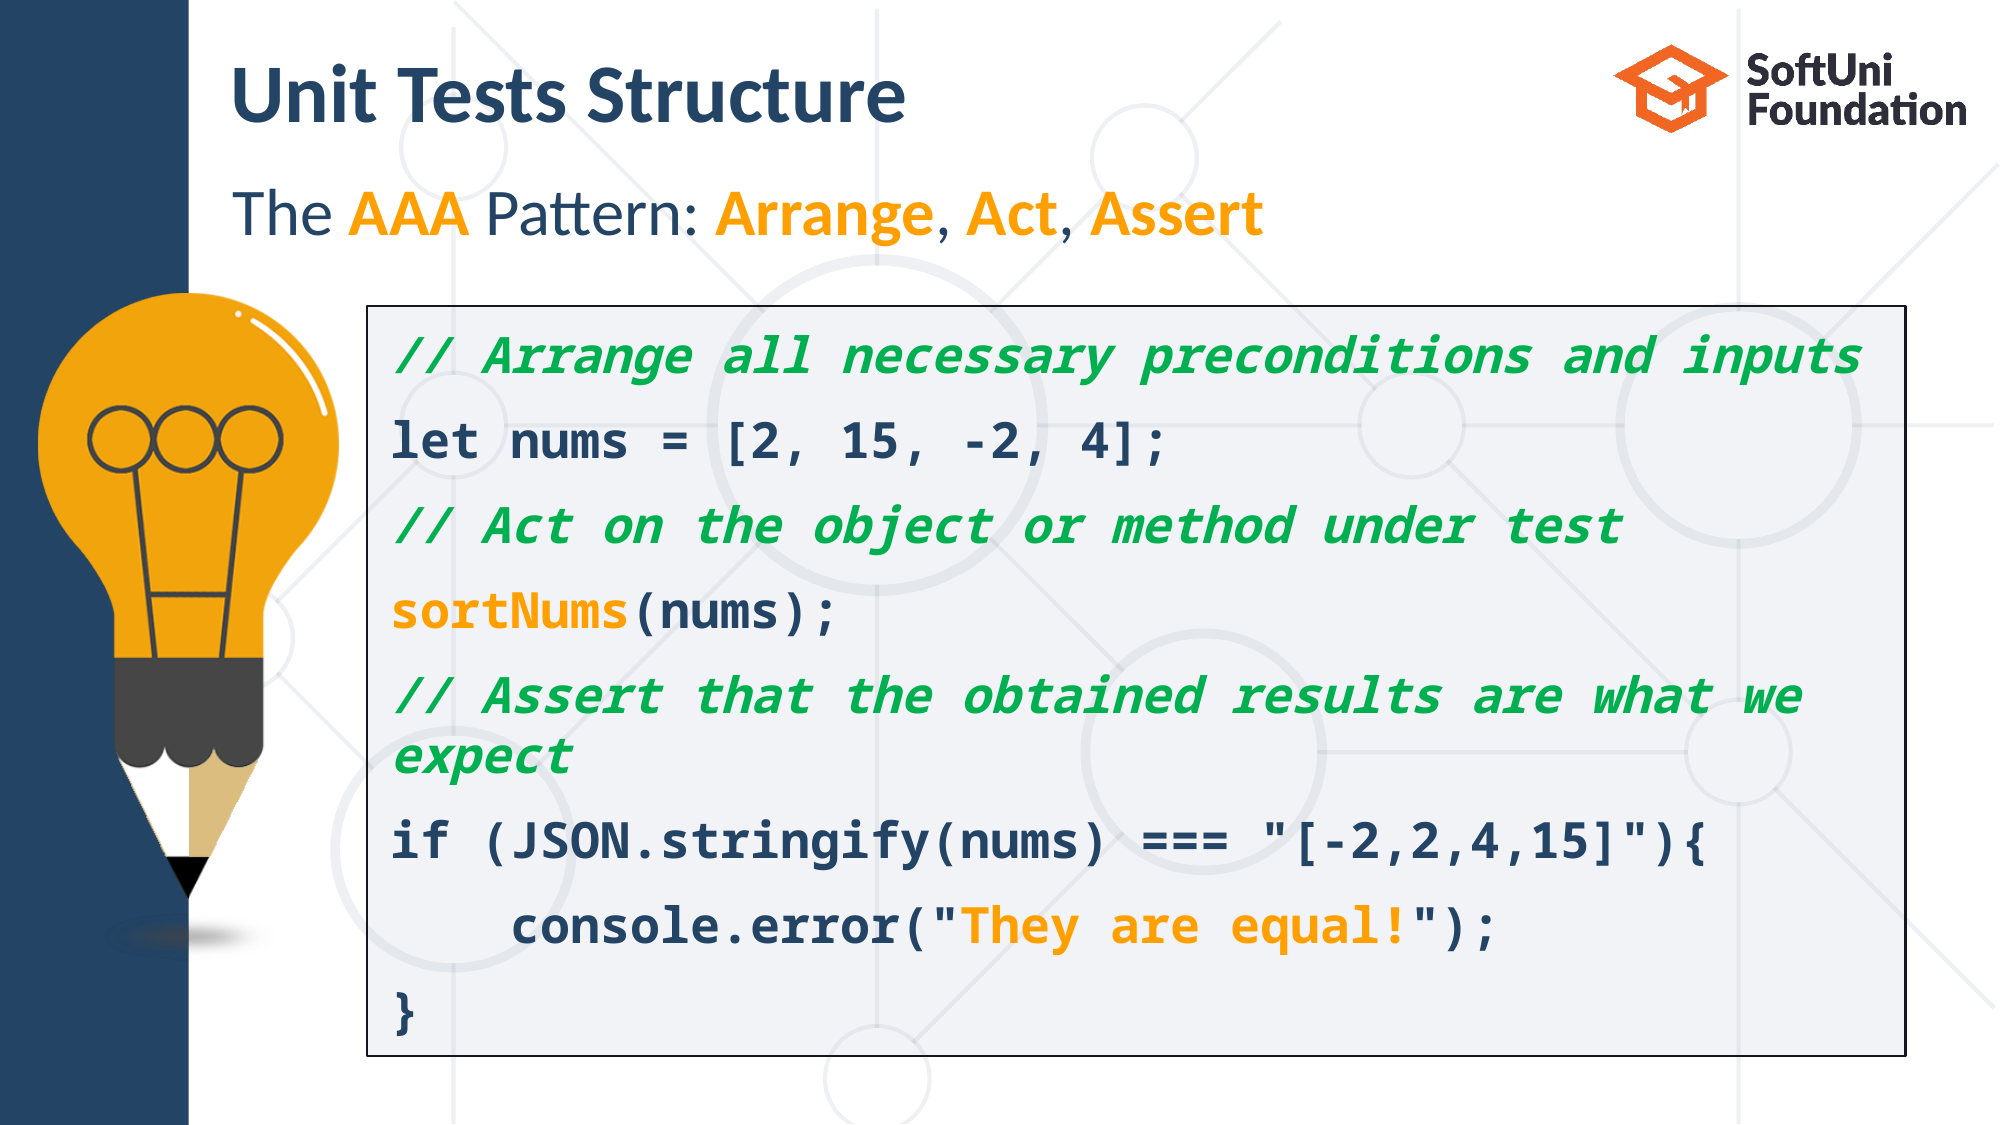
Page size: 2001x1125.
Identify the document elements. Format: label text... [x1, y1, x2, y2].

text_box // Arrange all necessary preconditions and inputs let nums = [2, 15, -2, 4]; // Act on the object or method under test sortNums(nums); // Assert that the obtained results are what we expect if (JSON.stringify(nums) === "[-2,2,4,15]"){ console.error("They are equal!"); } [366, 305, 1906, 1057]
title Unit Tests Structure [212, 16, 1591, 162]
picture [38, 293, 339, 961]
picture [1613, 44, 1966, 133]
text_box The AAA Pattern: Arrange, Act, Assert [218, 161, 1280, 256]
